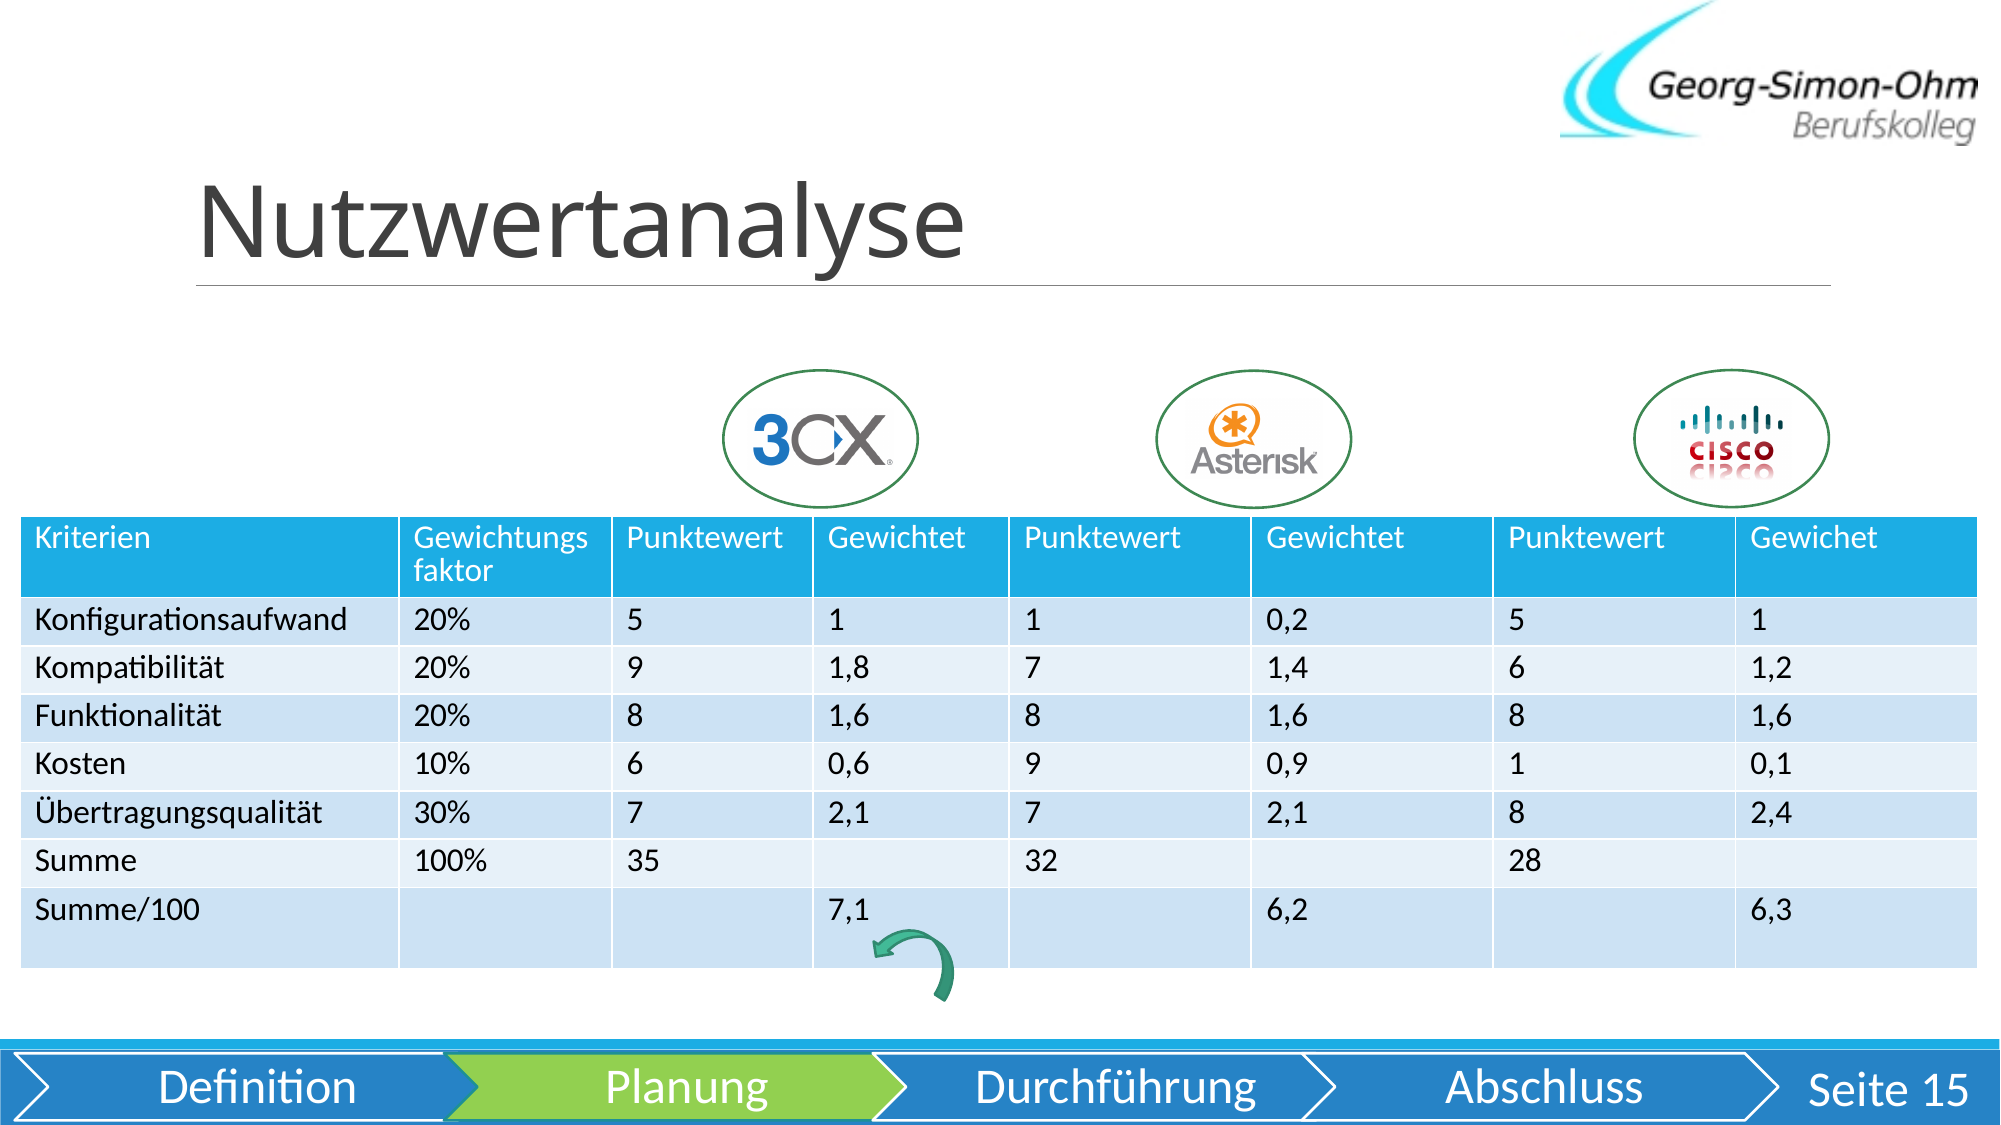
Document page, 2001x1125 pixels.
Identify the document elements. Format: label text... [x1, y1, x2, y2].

table_cell 1 [1494, 743, 1735, 790]
table_cell 10% [400, 743, 611, 790]
table_cell [814, 840, 1008, 887]
table_cell 2,1 [1252, 792, 1492, 838]
table_cell 1,6 [814, 695, 1008, 742]
table_cell 6 [1494, 647, 1735, 693]
slide_number Seite 15 [1790, 1056, 1987, 1117]
table_cell Summe/100 [21, 888, 398, 968]
table_cell Kosten [21, 743, 398, 790]
table_cell 9 [1010, 743, 1250, 790]
table_cell 1 [1010, 598, 1250, 645]
table_header Gewichtet [1252, 517, 1492, 597]
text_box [13, 1052, 1780, 1121]
table_cell 1 [1736, 598, 1977, 645]
table_cell 1,4 [1252, 647, 1492, 693]
table_cell 0,1 [1736, 743, 1977, 790]
table_header Gewichtungsfaktor [400, 517, 611, 597]
table_cell Kompatibilität [21, 647, 398, 693]
table_cell 1,6 [1736, 695, 1977, 742]
table_cell 5 [1494, 598, 1735, 645]
table_cell 20% [400, 647, 611, 693]
table_cell 32 [1010, 840, 1250, 887]
table_cell 20% [400, 598, 611, 645]
table_cell 7 [1010, 647, 1250, 693]
table_cell Summe [21, 840, 398, 887]
table_cell 8 [1494, 695, 1735, 742]
table_cell 6 [613, 743, 812, 790]
table_cell 9 [613, 647, 812, 693]
table_cell 1,2 [1736, 647, 1977, 693]
table_cell 1,8 [814, 647, 1008, 693]
table_cell 8 [613, 695, 812, 742]
table_cell 7 [1010, 792, 1250, 838]
table_cell [1010, 888, 1250, 968]
table_cell [1736, 840, 1977, 887]
table_header Kriterien [21, 517, 398, 597]
text_box [1633, 368, 1831, 492]
table_cell [1494, 888, 1735, 968]
table_cell 28 [1494, 840, 1735, 887]
table_cell 6,3 [1736, 888, 1977, 968]
table_cell Konfigurationsaufwand [21, 598, 398, 645]
table_header Punktewert [1494, 517, 1735, 597]
table_cell 8 [1010, 695, 1250, 742]
title Nutzwertanalyse [180, 47, 1830, 285]
picture [1670, 398, 1793, 490]
table_header Gewichet [1736, 517, 1977, 597]
table_cell 2,1 [814, 792, 1008, 838]
table_cell 8 [1494, 792, 1735, 838]
table_cell 7 [613, 792, 812, 838]
table_cell 20% [400, 695, 611, 742]
table_header Punktewert [613, 517, 812, 597]
table_cell 100% [400, 840, 611, 887]
table_header Gewichtet [814, 517, 1008, 597]
table_cell 6,2 [1252, 888, 1492, 968]
text_box [1155, 369, 1353, 510]
table_cell 5 [613, 598, 812, 645]
table_cell 0,9 [1252, 743, 1492, 790]
table_cell 0,2 [1252, 598, 1492, 645]
table_cell [613, 888, 812, 968]
table_cell [1252, 840, 1492, 887]
text_box [722, 369, 920, 509]
table_cell 30% [400, 792, 611, 838]
table_cell 35 [613, 840, 812, 887]
picture [1185, 397, 1323, 480]
picture [1560, 0, 1979, 147]
table_cell 2,4 [1736, 792, 1977, 838]
text_box [872, 929, 955, 1002]
text_box [1677, 497, 1786, 509]
table_cell 7,1 [814, 888, 1008, 968]
table_cell 1 [814, 598, 1008, 645]
table_cell Funktionalität [21, 695, 398, 742]
table_header Punktewert [1010, 517, 1250, 597]
table_cell 0,6 [814, 743, 1008, 790]
picture [746, 408, 895, 470]
table_cell Übertragungsqualität [21, 792, 398, 838]
table_cell [400, 888, 611, 968]
table_cell 1,6 [1252, 695, 1492, 742]
